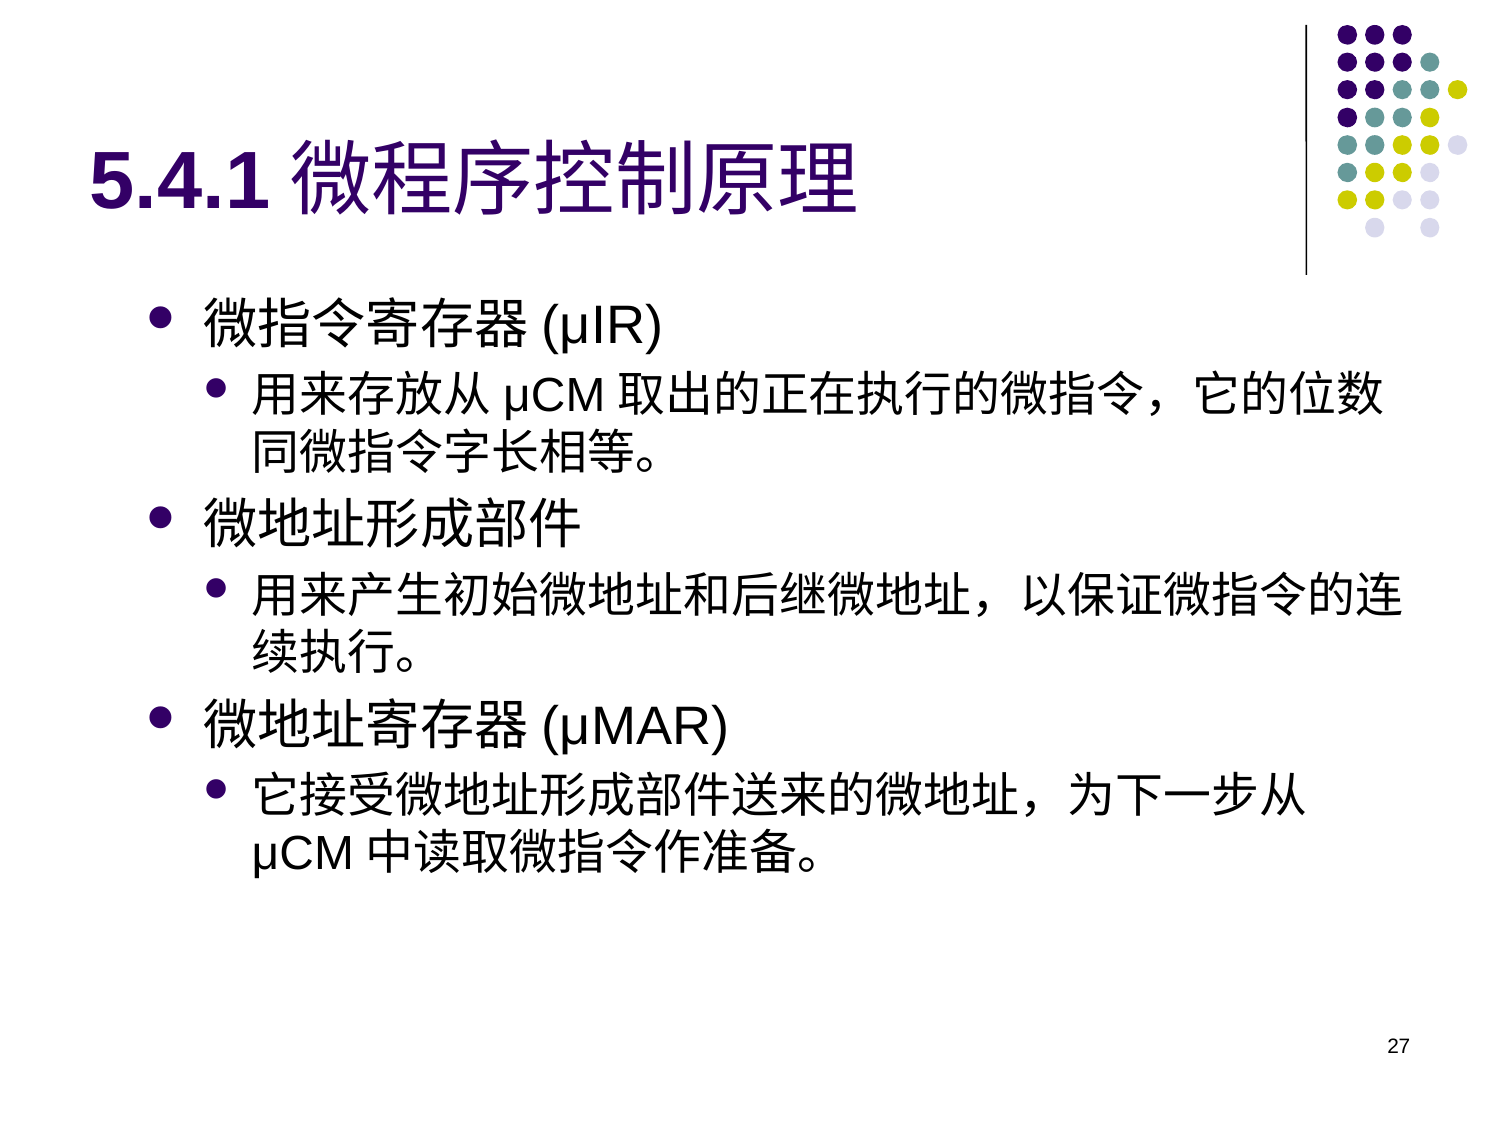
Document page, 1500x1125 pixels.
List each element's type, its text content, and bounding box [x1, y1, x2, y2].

list 微指令寄存器(μIR) 用来存放从μCM取出的正在执行的微指令，它的位数同微指令字长相等。 微地址形成部件 用来产生初始微地址和后继微地址，以保证微指令的连续执行。 微地址寄存器(μMAR) 它接受微地址形成部件送来的微地址，为下一步从μCM中读取微指令作准备。 [74, 281, 1426, 1006]
title 5.4.1微程序控制原理 [74, 19, 1313, 233]
text_box [1074, 1024, 1425, 1100]
